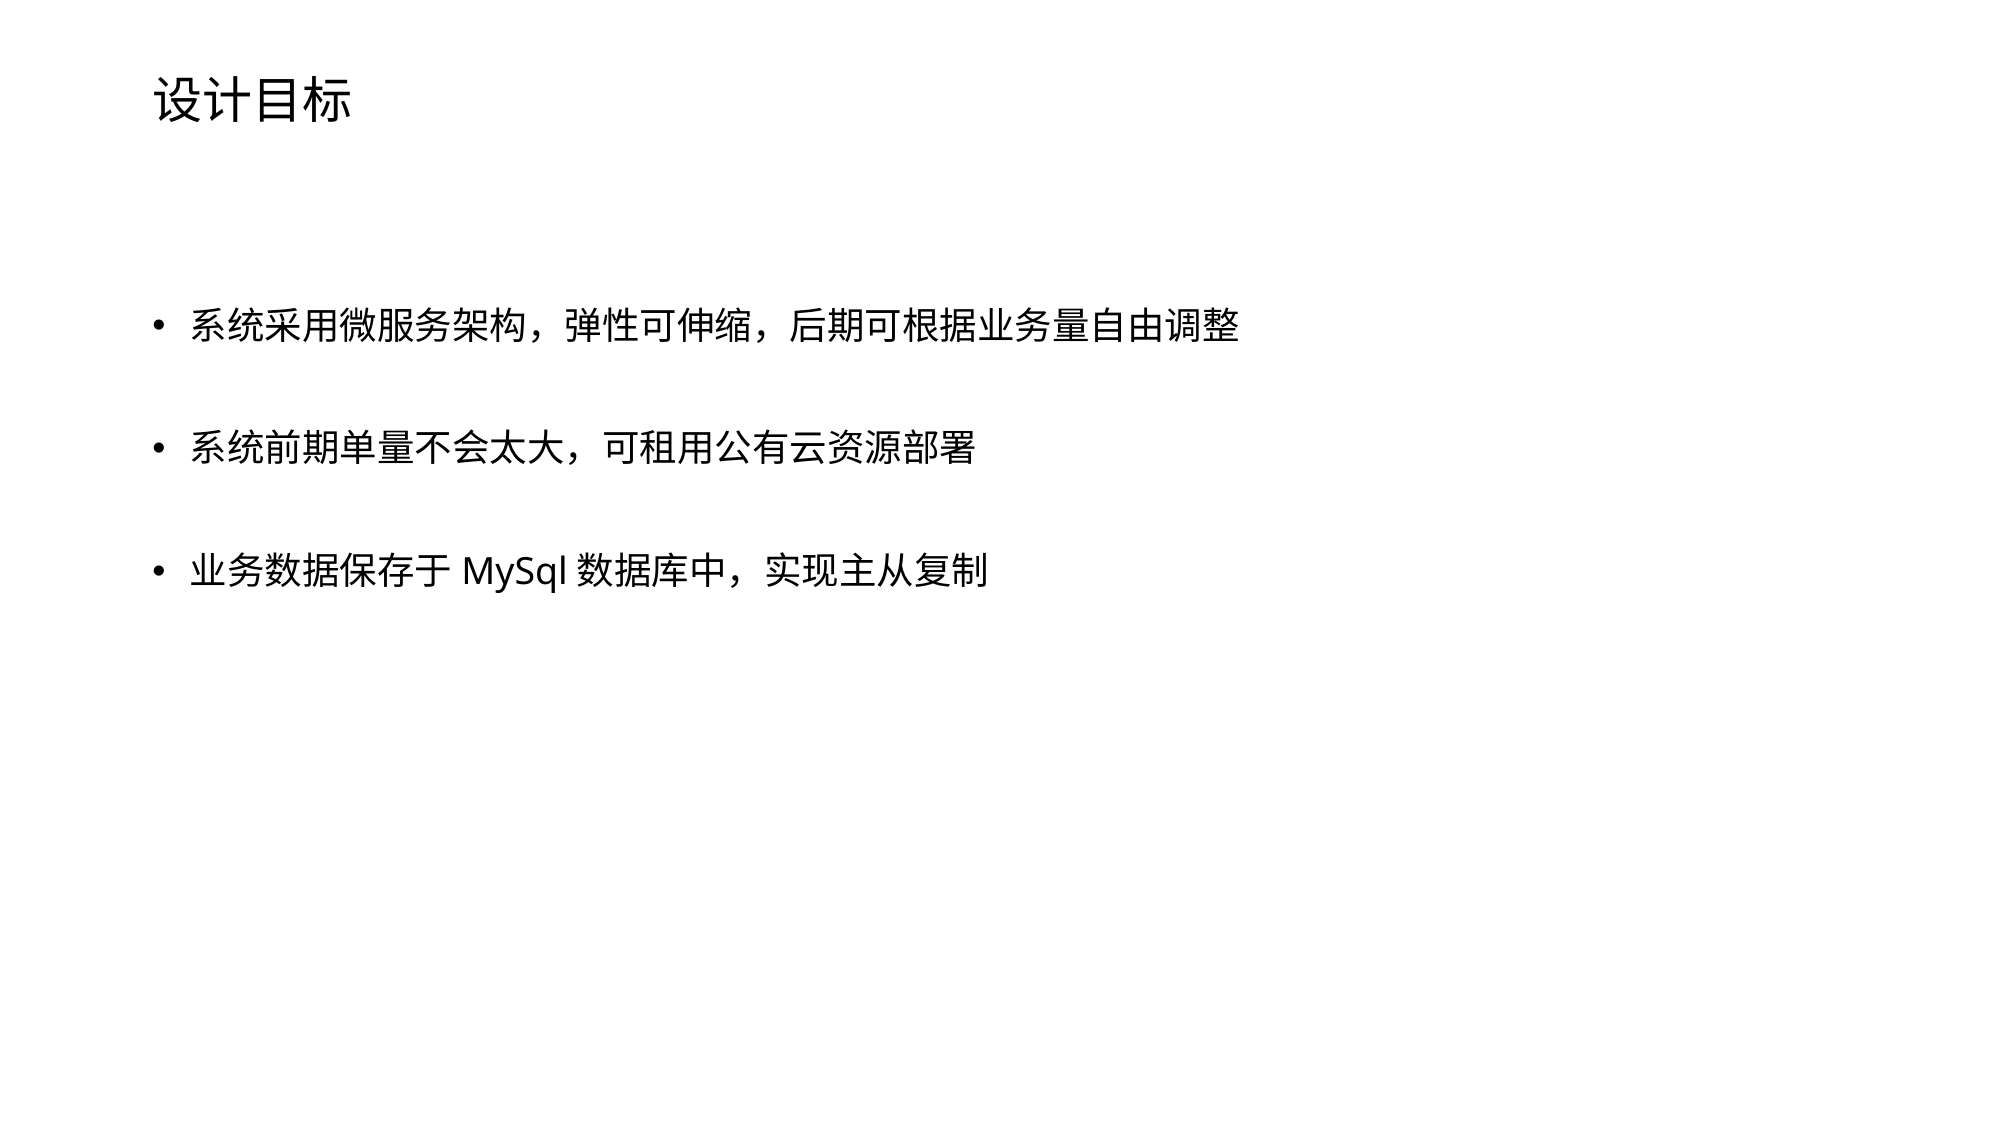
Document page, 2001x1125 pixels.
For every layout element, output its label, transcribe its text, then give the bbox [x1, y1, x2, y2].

title 设计目标 [137, 59, 1863, 146]
list 系统采用微服务架构，弹性可伸缩，后期可根据业务量自由调整 系统前期单量不会太大，可租用公有云资源部署 业务数据保存于MySql数据库中，实现主从复制 [137, 299, 1863, 1014]
